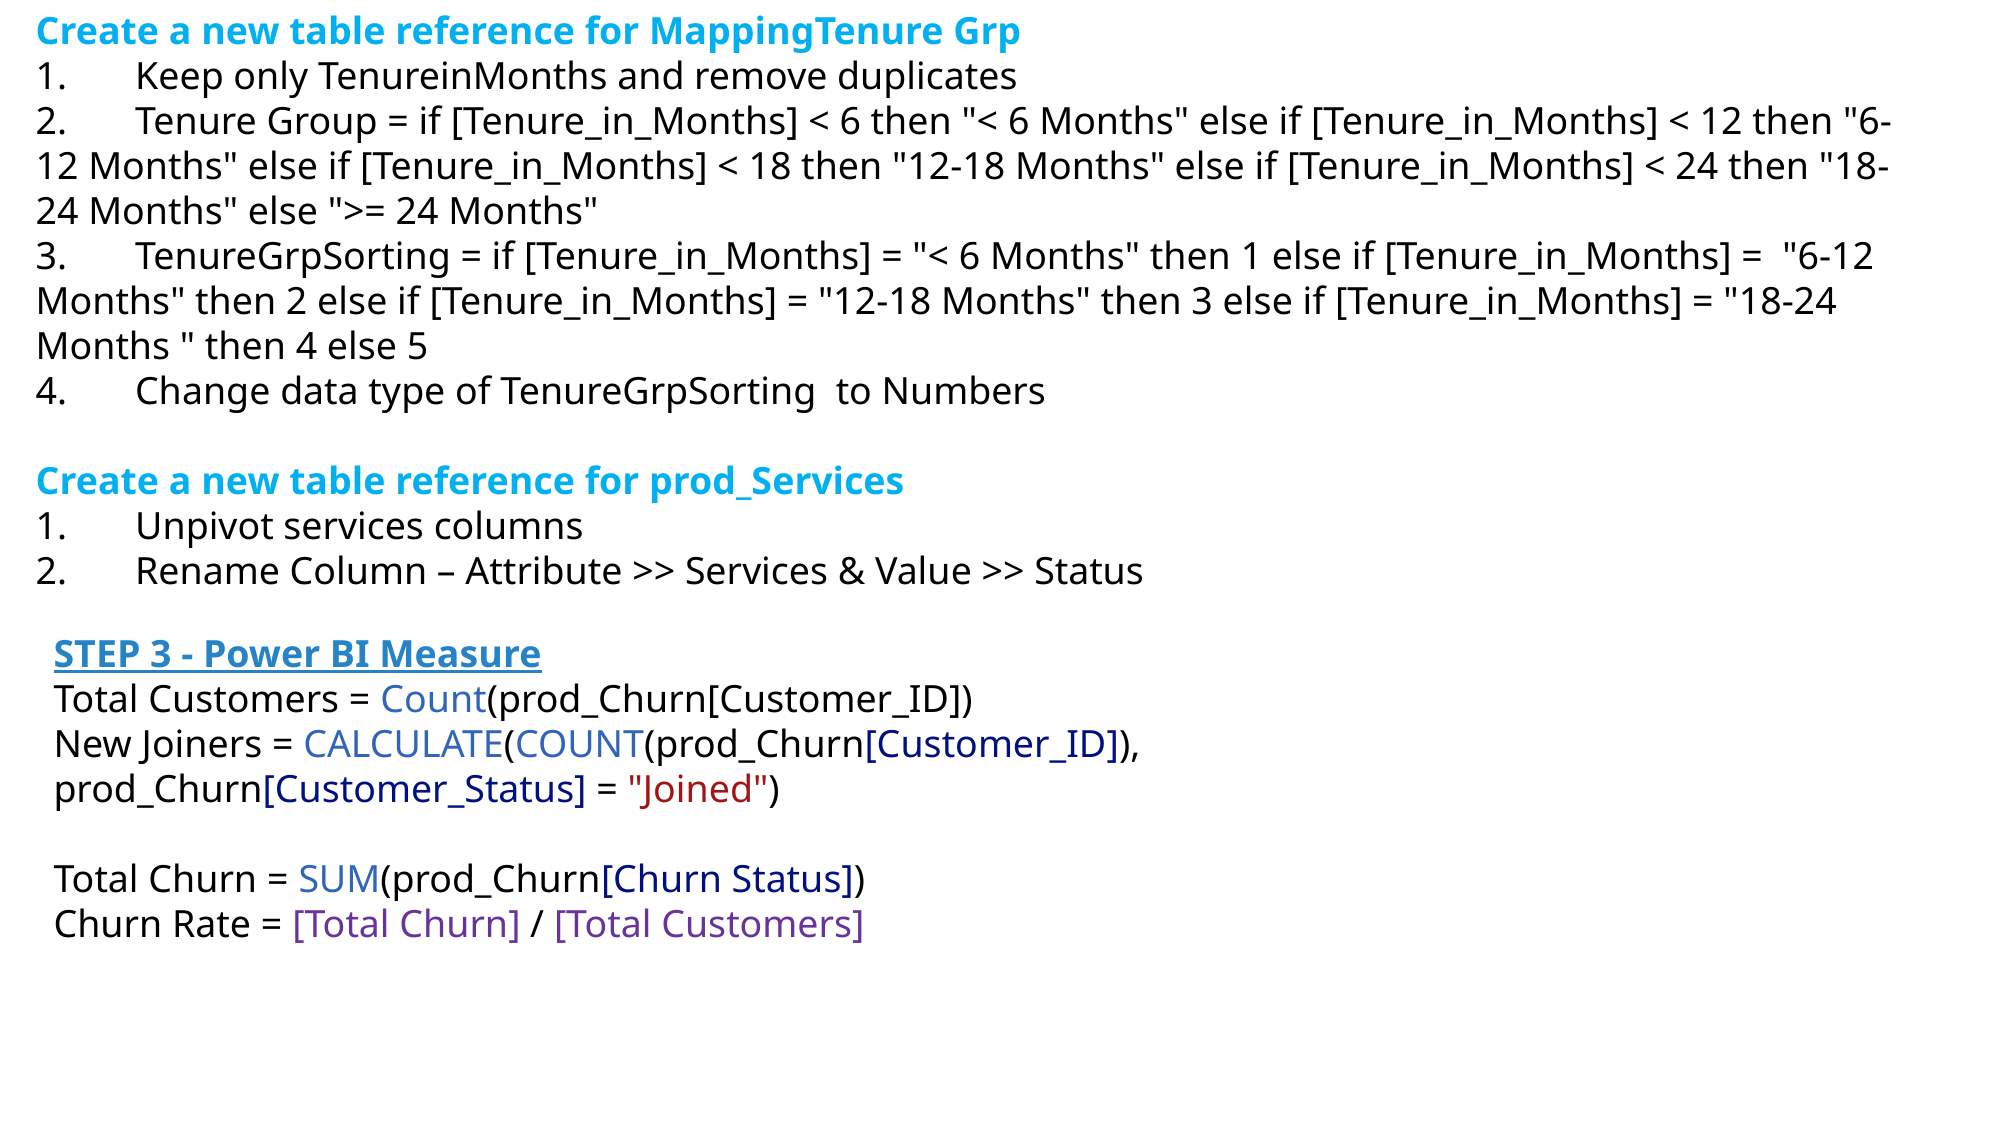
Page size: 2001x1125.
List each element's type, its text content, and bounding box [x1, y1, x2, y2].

text_box STEP 3 - Power BI Measure Total Customers = Count(prod_Churn[Customer_ID]) New Joiners = CALCULATE(COUNT(prod_Churn[Customer_ID]), prod_Churn[Customer_Status] = "Joined") Total Churn = SUM(prod_Churn[Churn Status]) Churn Rate = [Total Churn] / [Total Customers] [38, 622, 1592, 998]
text_box Create a new table reference for MappingTenure Grp 1. Keep only TenureinMonths and remove duplicates 2. Tenure Group = if [Tenure_in_Months] < 6 then "< 6 Months" else if [Tenure_in_Months] < 12 then "6-12 Months" else if [Tenure_in_Months] < 18 then "12-18 Months" else if [Tenure_in_Months] < 24 then "18-24 Months" else ">= 24 Months" 3. TenureGrpSorting = if [Tenure_in_Months] = "< 6 Months" then 1 else if [Tenure_in_Months] = "6-12 Months" then 2 else if [Tenure_in_Months] = "12-18 Months" then 3 else if [Tenure_in_Months] = "18-24 Months " then 4 else 5 4. Change data type of TenureGrpSorting to Numbers Create a new table reference for prod_Services 1. Unpivot services columns 2. Rename Column – Attribute >> Services & Value >> Status [20, 0, 1923, 645]
